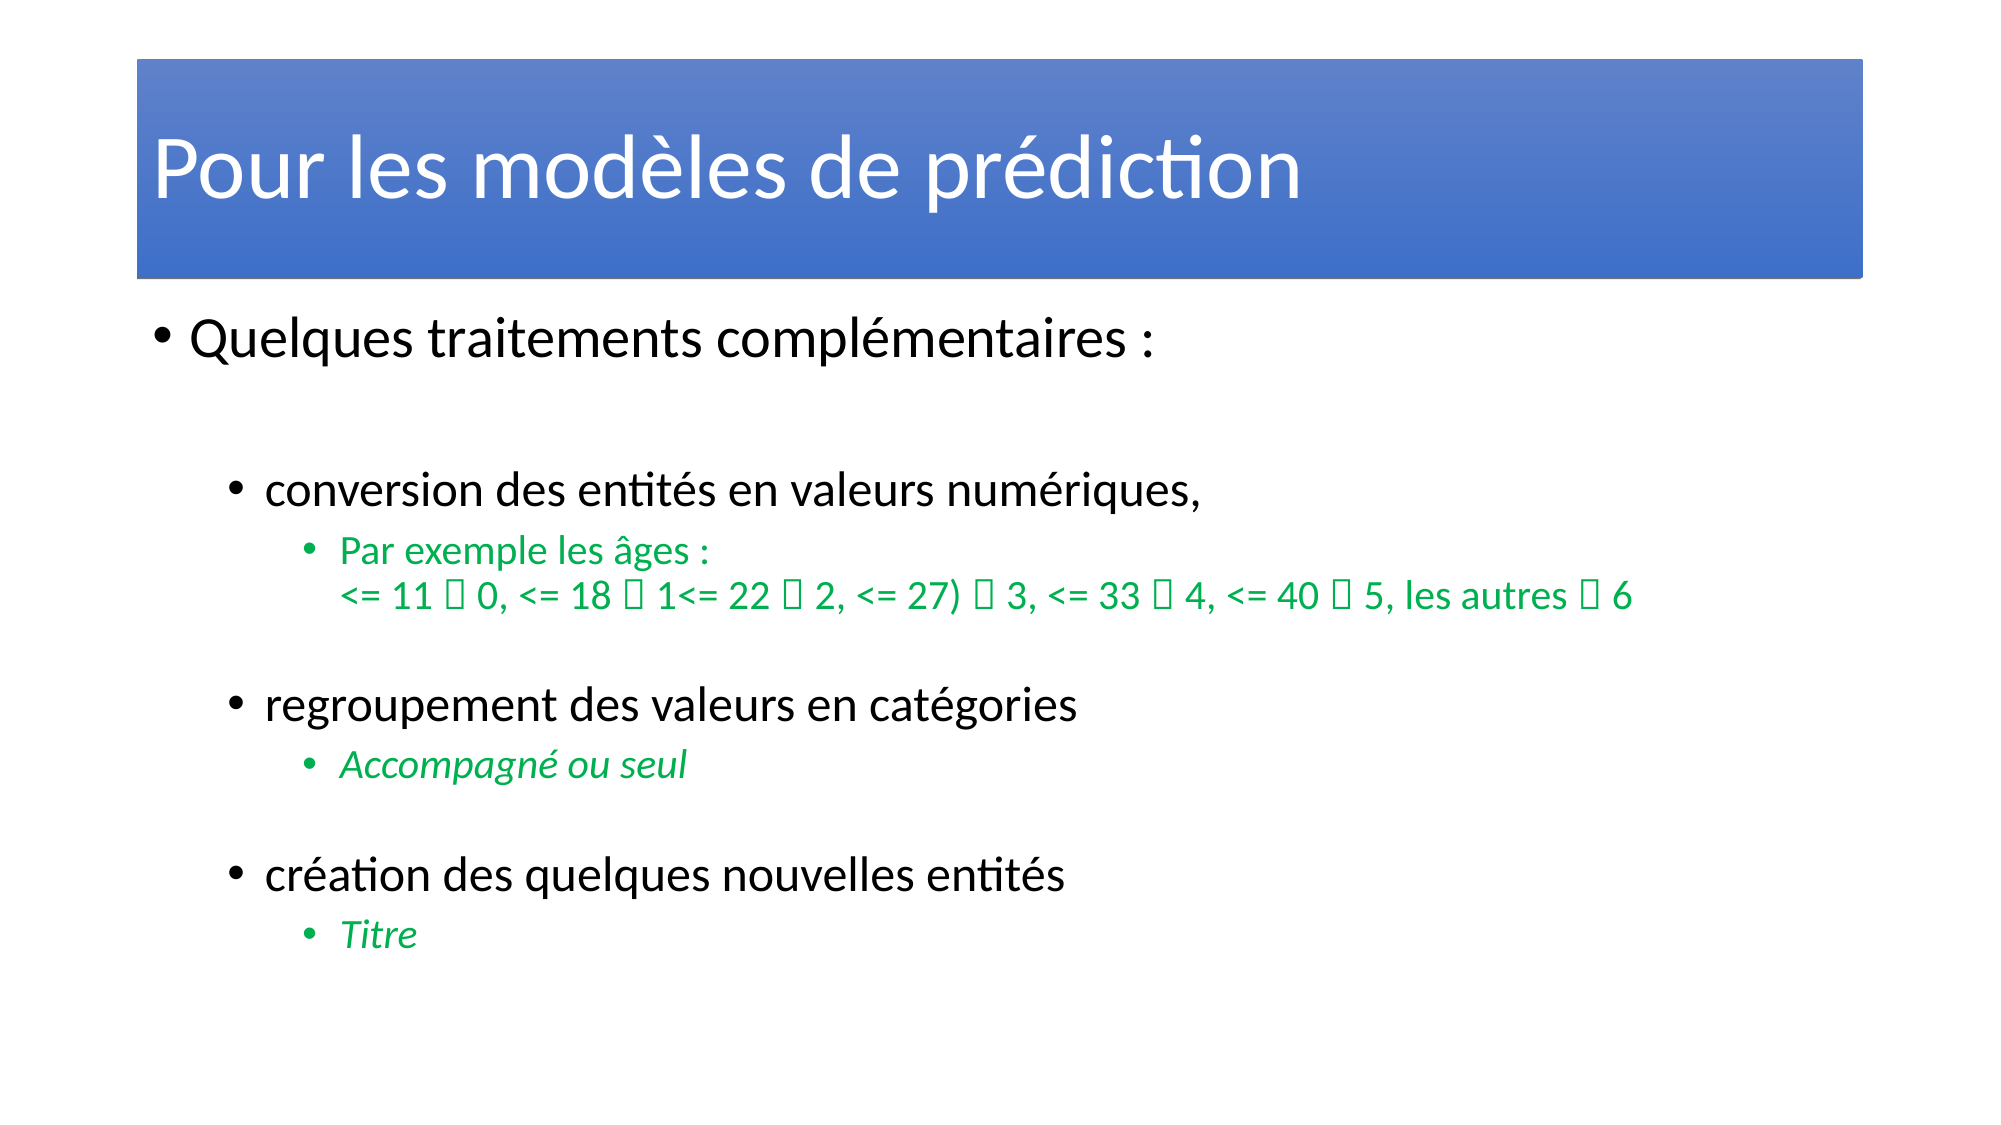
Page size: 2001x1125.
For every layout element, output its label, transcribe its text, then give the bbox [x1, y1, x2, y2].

text_box Pour les modèles de prédiction [137, 59, 1863, 278]
text_box Quelques traitements complémentaires : conversion des entités en valeurs numériques, Par exemple les âges : <= 11  0, <= 18  1<= 22  2, <= 27)  3, <= 33  4, <= 40  5, les autres  6 regroupement des valeurs en catégories Accompagné ou seul création des quelques nouvelles entités Titre [137, 299, 1863, 1014]
